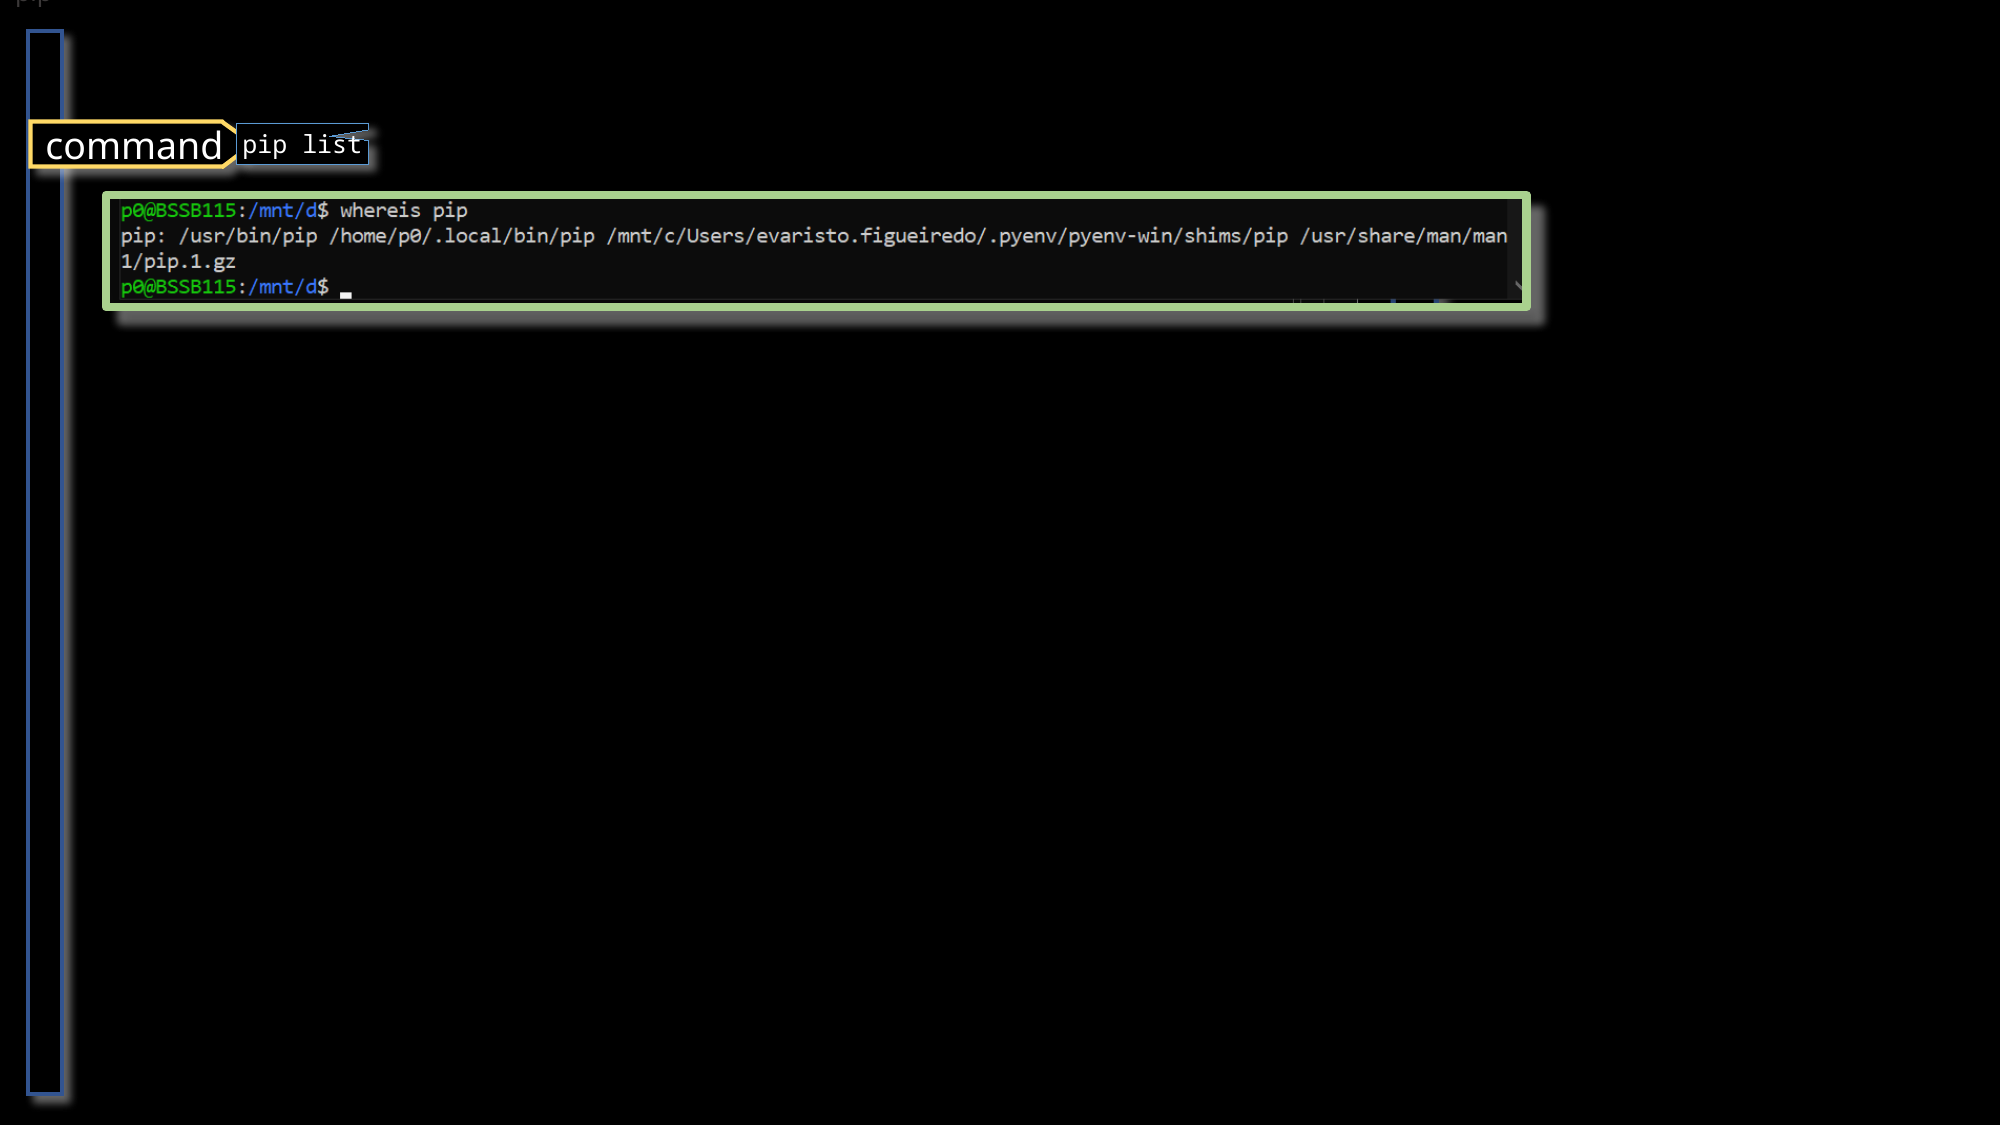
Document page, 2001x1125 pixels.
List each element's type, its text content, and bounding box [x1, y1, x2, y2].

picture [109, 198, 1523, 303]
title 3. pip [0, 0, 87, 149]
text_box pip list [236, 123, 369, 165]
text_box [27, 30, 63, 1095]
text_box command [30, 121, 236, 167]
